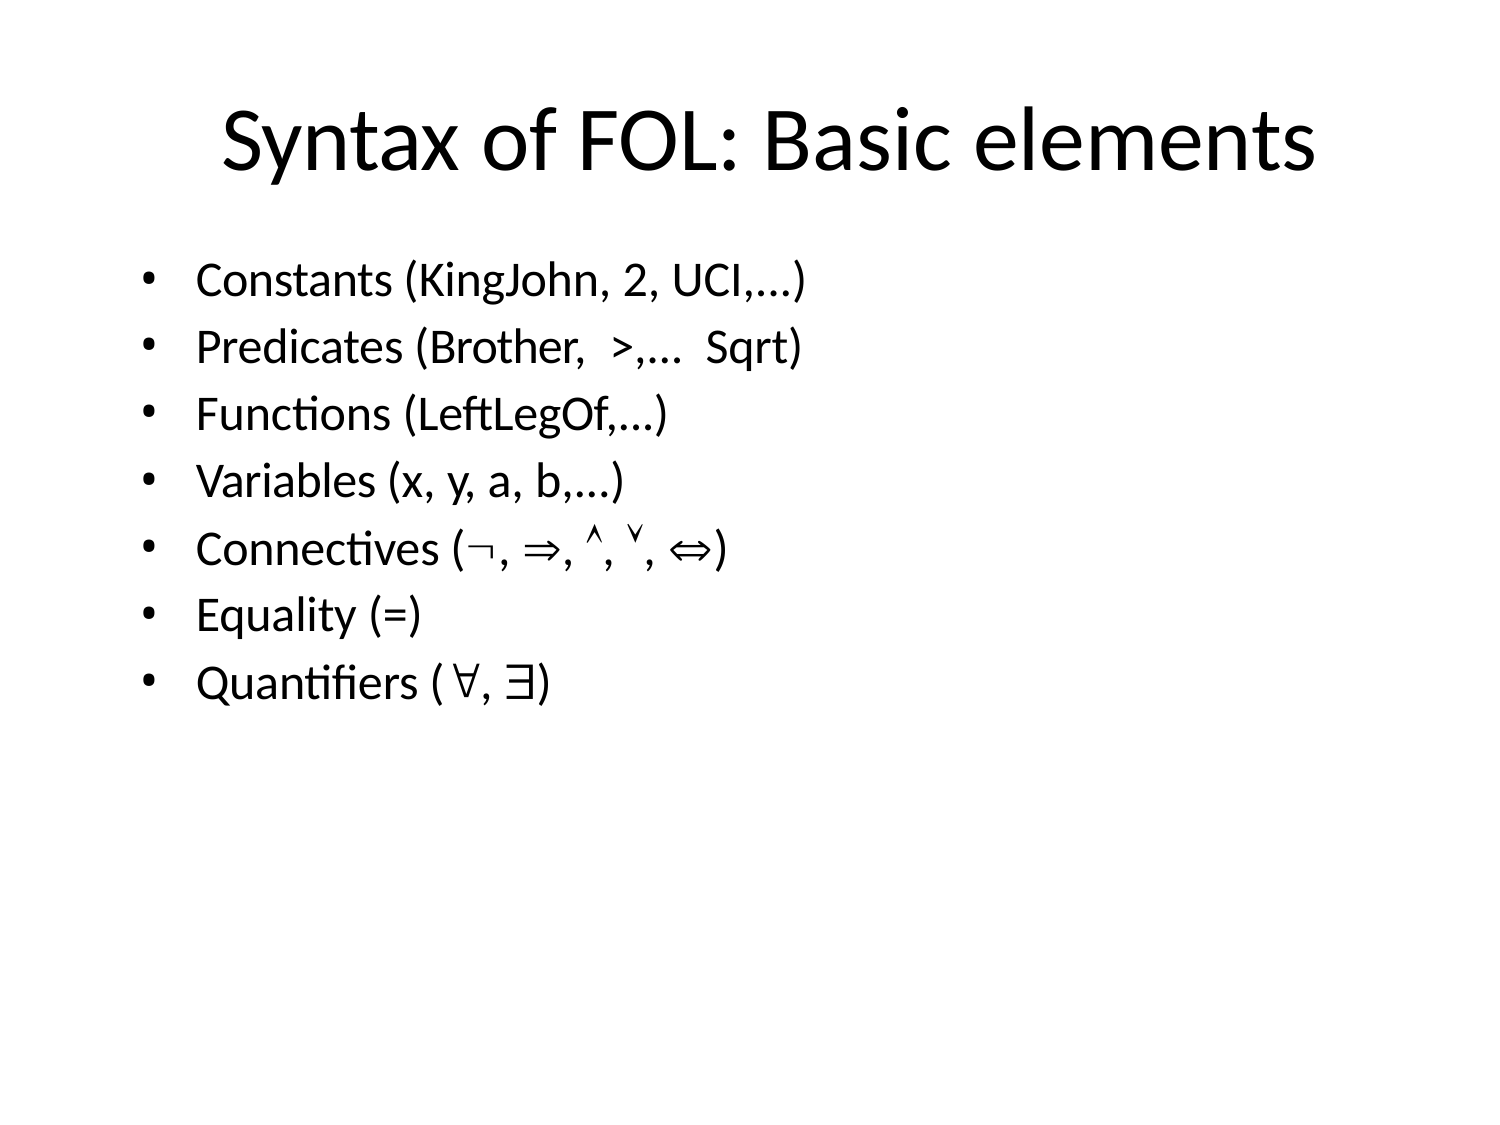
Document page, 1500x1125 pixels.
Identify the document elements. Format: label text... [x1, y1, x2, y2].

text_box Constants (KingJohn, 2, UCI,...) Predicates (Brother, >,... Sqrt) Functions (LeftLegOf,...) Variables (x, y, a, b,...) Connectives (, , , , ) Equality (=) Quantifiers (, ) [137, 237, 991, 710]
title Syntax of FOL: Basic elements [150, 37, 1388, 228]
